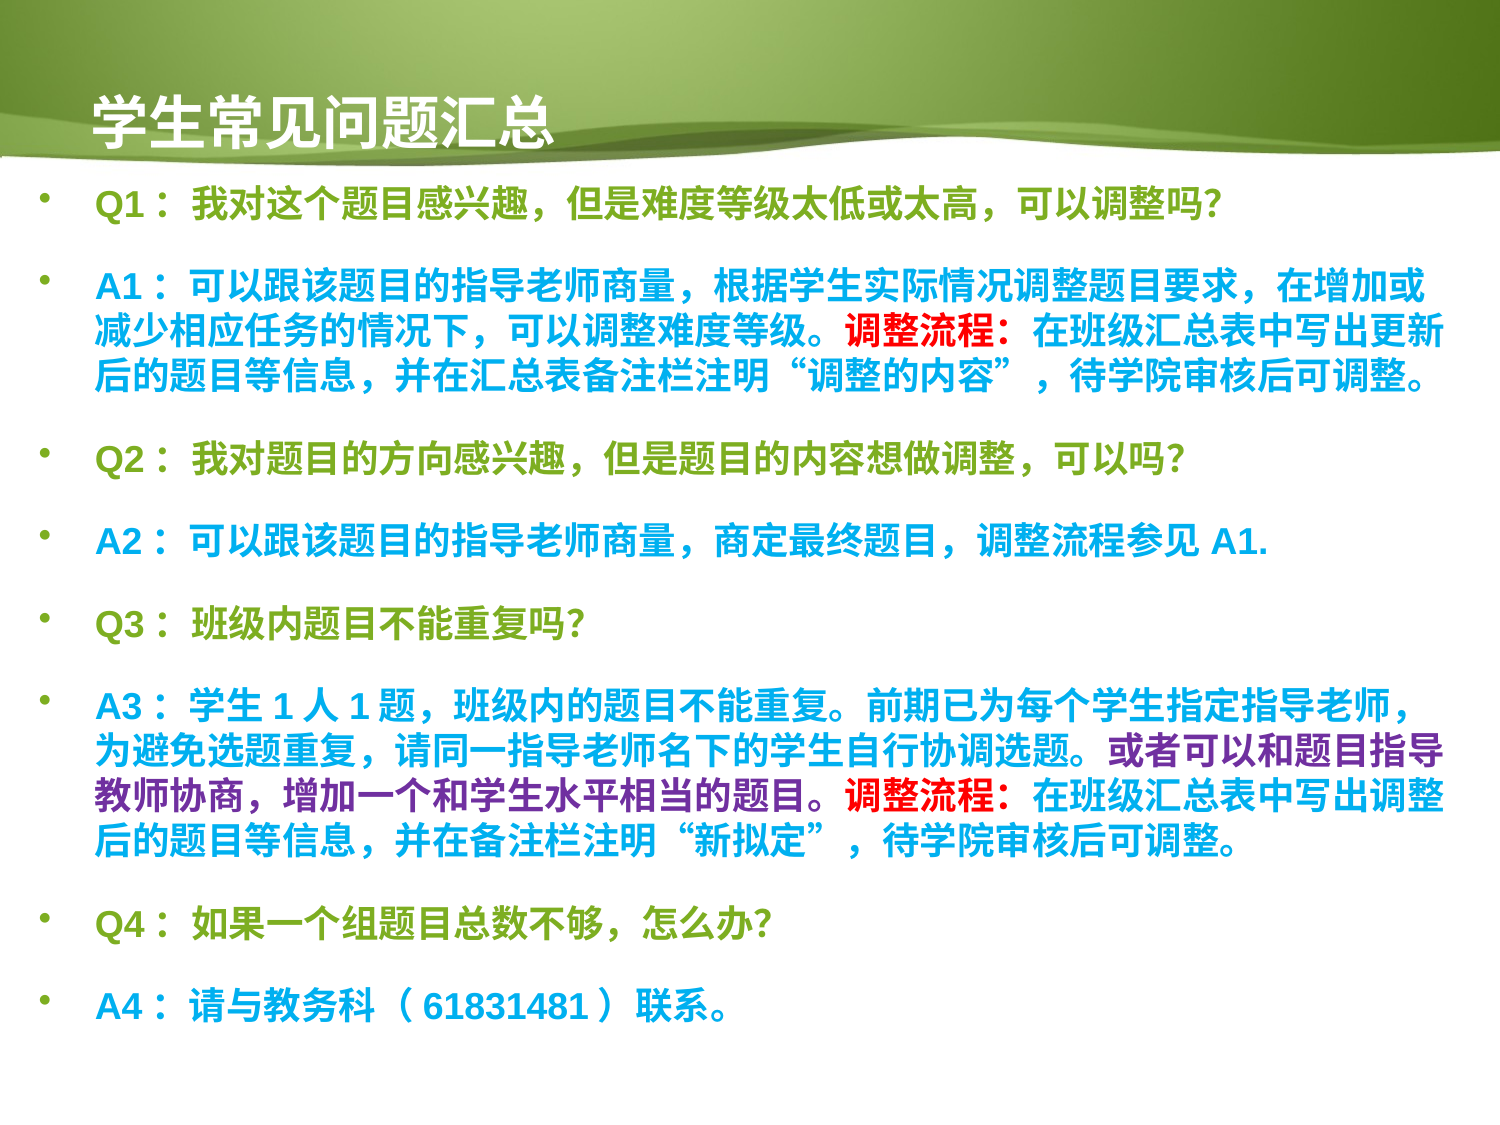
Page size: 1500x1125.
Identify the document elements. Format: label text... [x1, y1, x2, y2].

list Q1：我对这个题目感兴趣，但是难度等级太低或太高，可以调整吗？ A1：可以跟该题目的指导老师商量，根据学生实际情况调整题目要求，在增加或减少相应任务的情况下，可以调整难度等级。调整流程：在班级汇总表中写出更新后的题目等信息，并在汇总表备注栏注明“调整的内容”，待学院审核后可调整。 Q2：我对题目的方向感兴趣，但是题目的内容想做调整，可以吗？ A2：可以跟该题目的指导老师商量，商定最终题目，调整流程参见A1. Q3：班级内题目不能重复吗？ A3：学生1人1题，班级内的题目不能重复。前期已为每个学生指定指导老师，为避免选题重复，请同一指导老师名下的学生自行协调选题。或者可以和题目指导教师协商，增加一个和学生水平相当的题目。调整流程：在班级汇总表中写出调整后的题目等信息，并在备注栏注明“新拟定”，待学院审核后可调整。 Q4：如果一个组题目总数不够，怎么办？ A4：请与教务科（61831481）联系。 [23, 172, 1477, 1082]
title 学生常见问题汇总 [74, 27, 1426, 172]
picture [0, 0, 1500, 1125]
